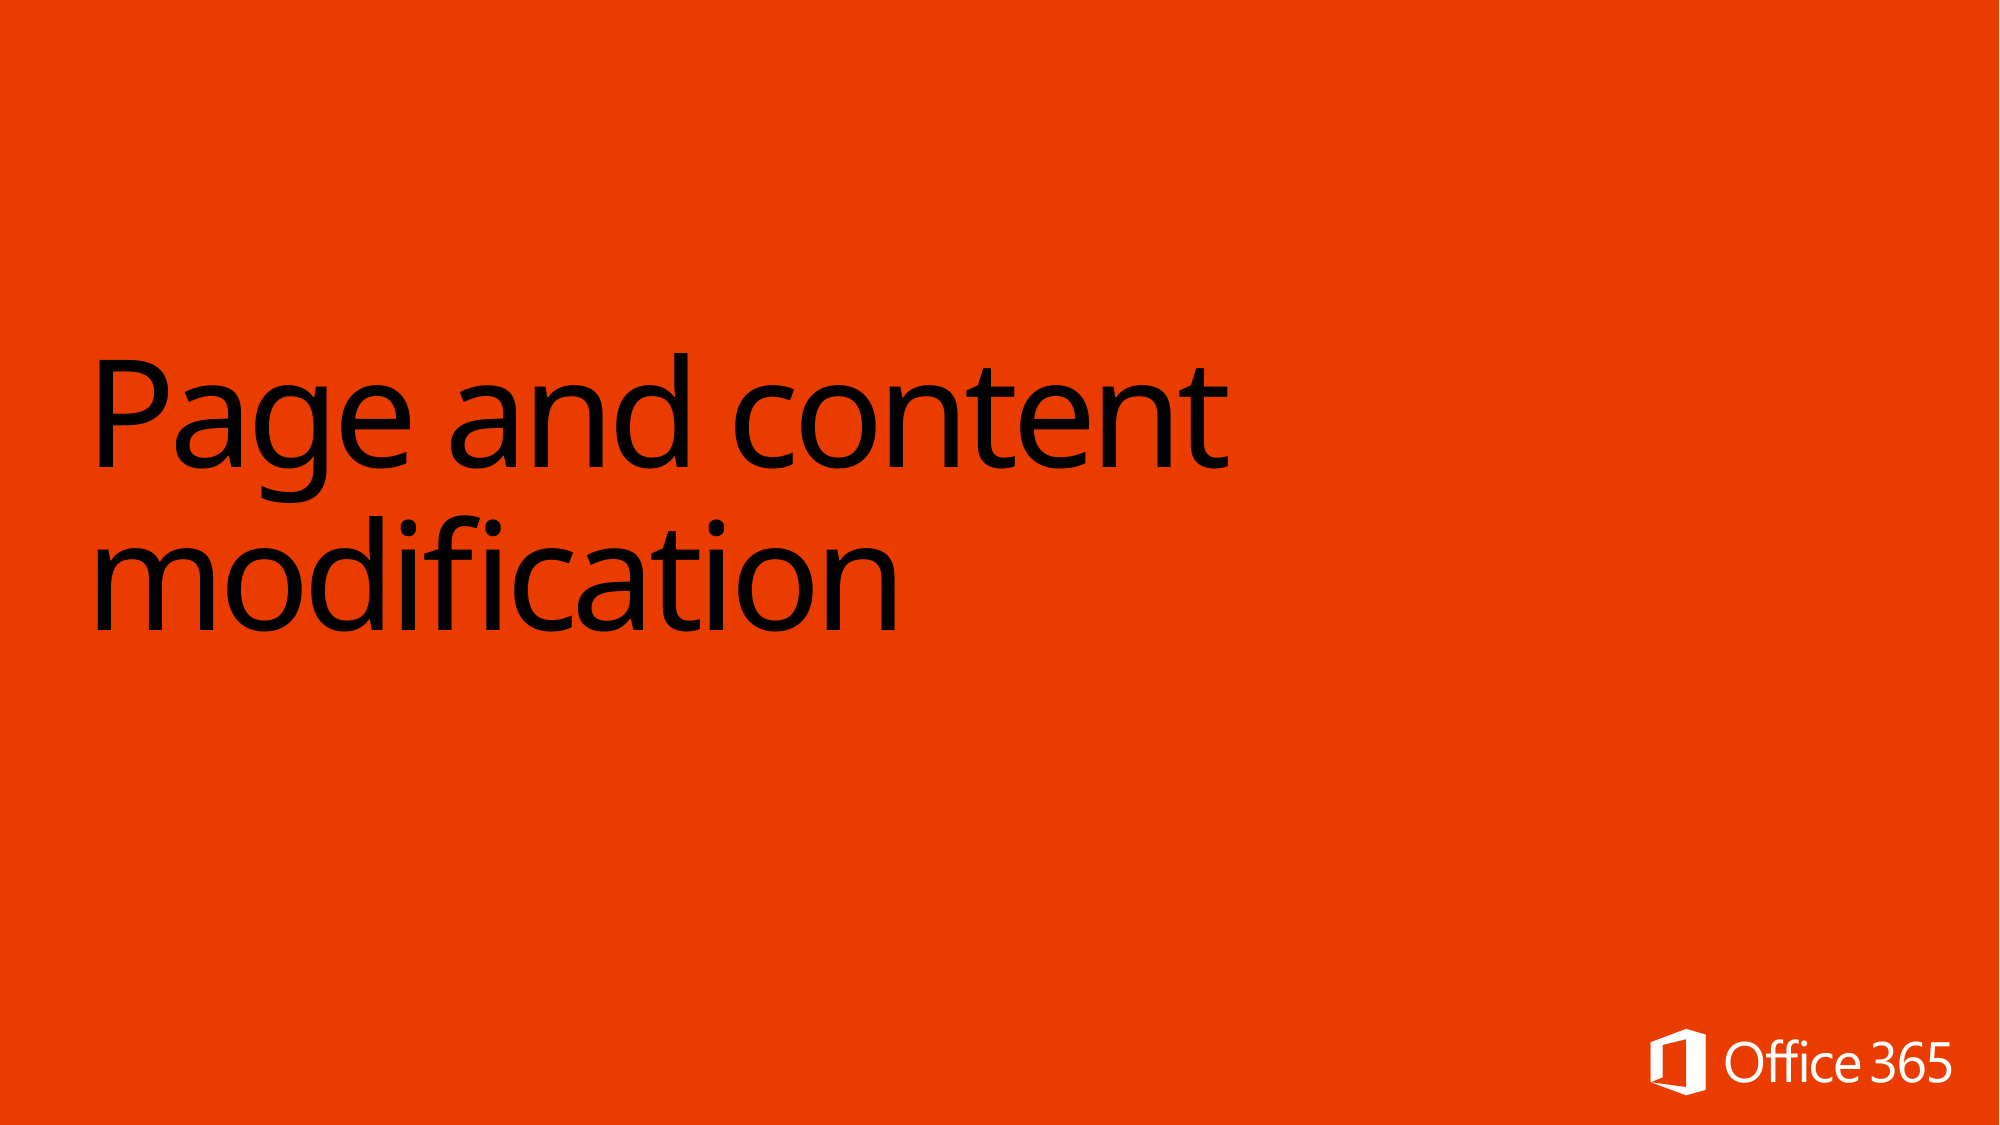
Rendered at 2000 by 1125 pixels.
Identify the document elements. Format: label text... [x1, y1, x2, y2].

picture [1622, 1000, 1978, 1124]
title Page and content modification [85, 462, 1914, 663]
